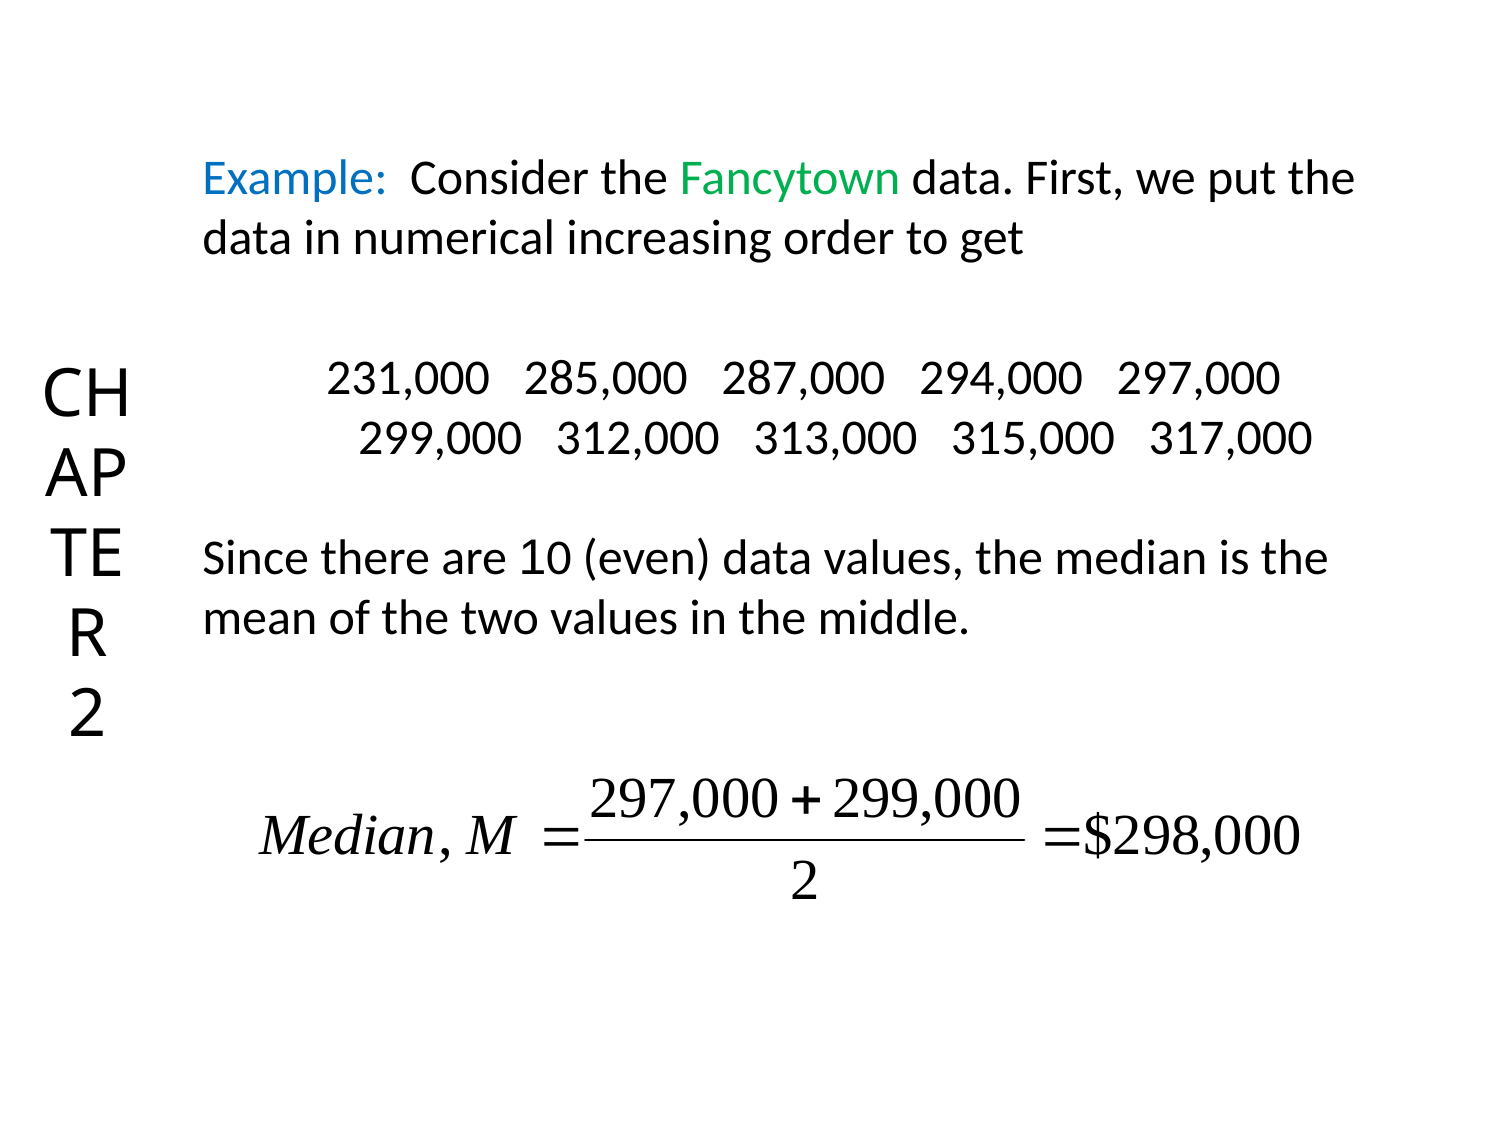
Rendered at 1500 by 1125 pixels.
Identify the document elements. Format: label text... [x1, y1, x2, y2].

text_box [249, 762, 1312, 913]
text_box Example: Consider the Fancytown data. First, we put the data in numerical increasing order to get 231,000 285,000 287,000 294,000 297,000 299,000 312,000 313,000 315,000 317,000 Since there are 10 (even) data values, the median is the mean of the two values in the middle. [187, 137, 1450, 653]
text_box CHAPTER 2 [23, 35, 152, 1065]
